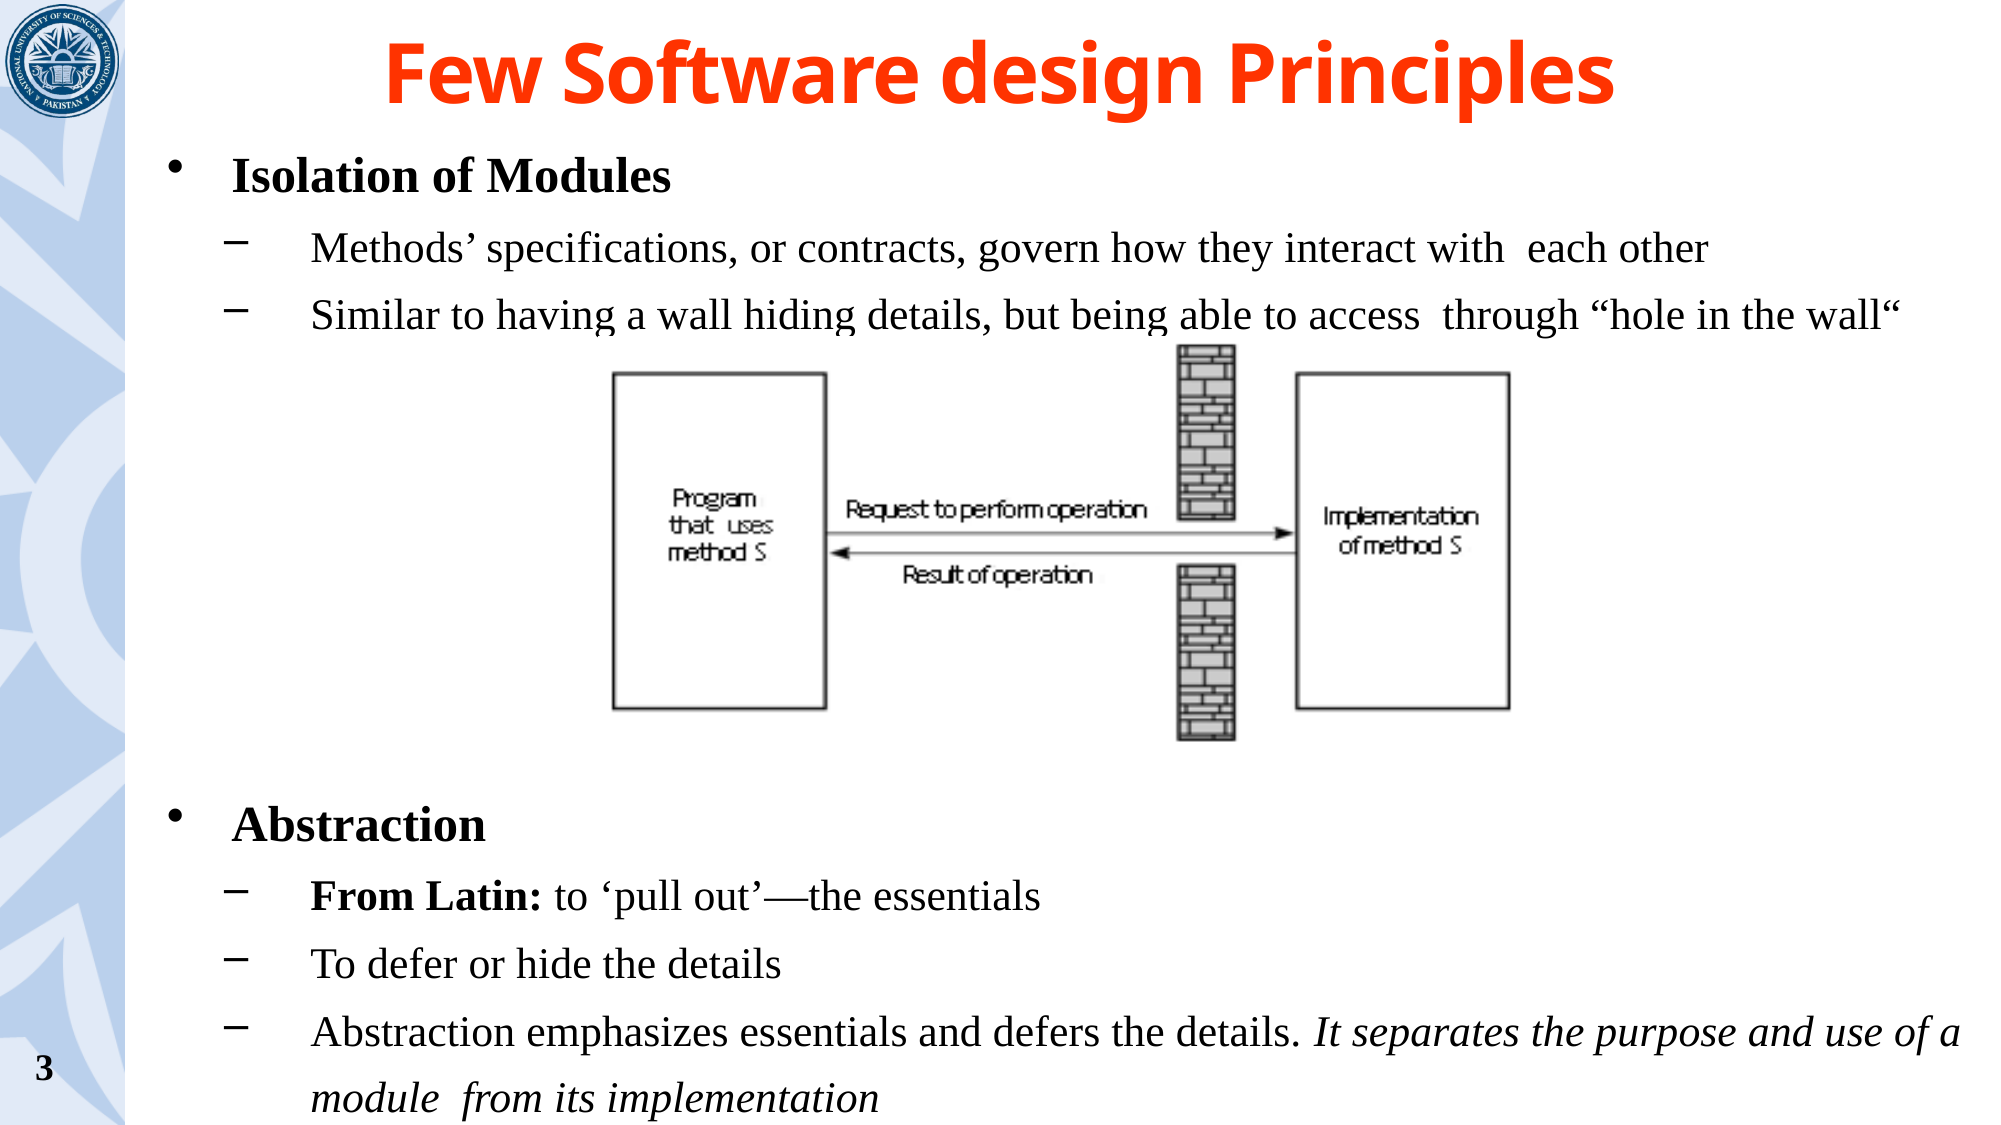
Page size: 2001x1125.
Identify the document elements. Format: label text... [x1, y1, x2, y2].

list Isolation of Modules Methods’ specifications, or contracts, govern how they interact with each other Similar to having a wall hiding details, but being able to access through “hole in the wall“ Abstraction From Latin: to ‘pull out’—the essentials To defer or hide the details Abstraction emphasizes essentials and defers the details. It separates the purpose and use of a module from its implementation [150, 119, 1980, 1125]
title Few Software design Principles [150, 0, 1850, 119]
picture [598, 336, 1531, 753]
picture [0, 0, 125, 1125]
slide_number 3 [20, 1035, 438, 1111]
